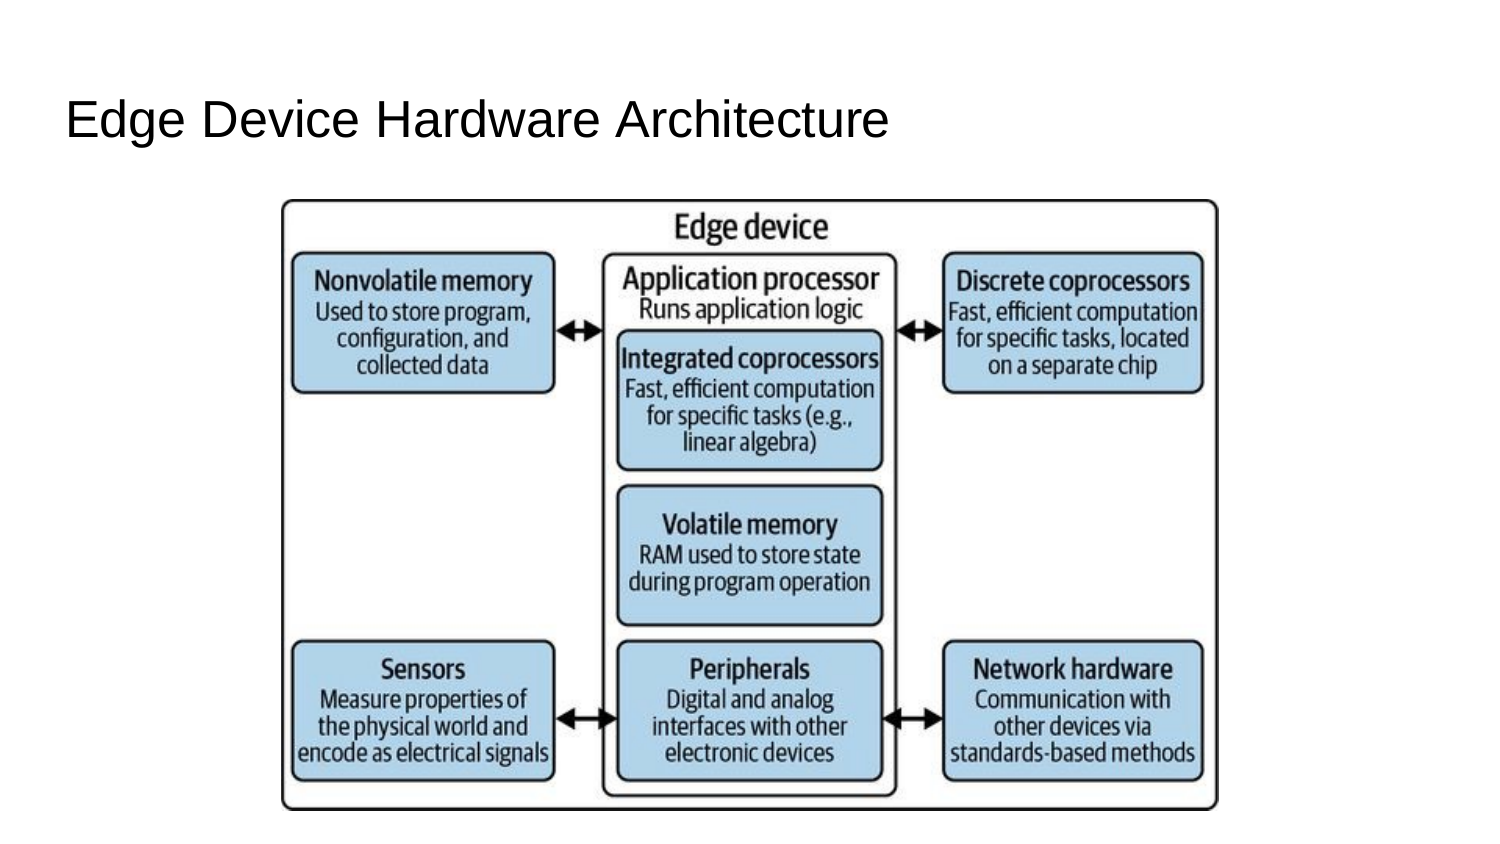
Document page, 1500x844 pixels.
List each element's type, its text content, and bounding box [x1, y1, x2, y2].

title Edge Device Hardware Architecture [63, 82, 899, 227]
picture [281, 198, 1219, 811]
